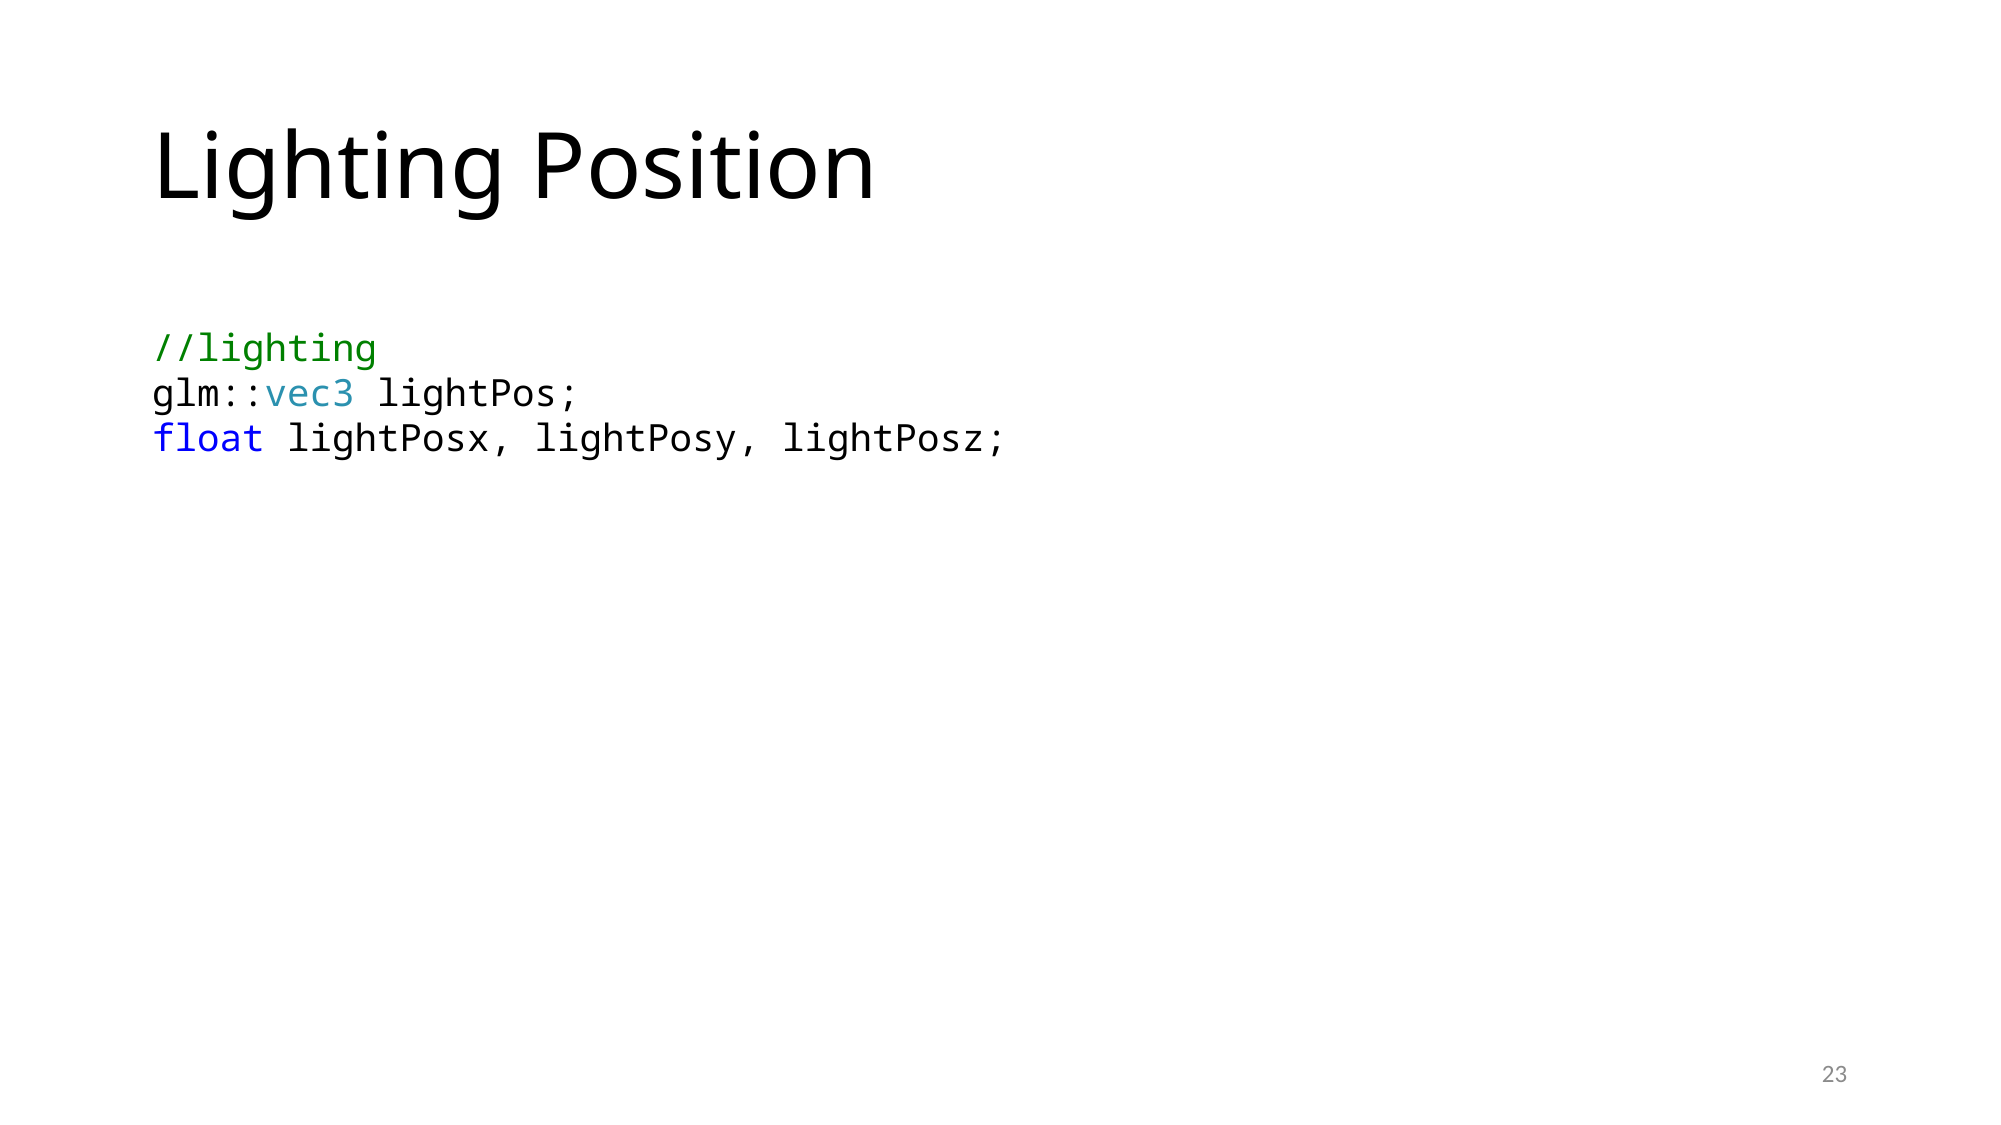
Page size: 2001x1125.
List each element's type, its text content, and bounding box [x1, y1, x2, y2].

title Lighting Position [137, 59, 1863, 278]
slide_number 23 [1412, 1042, 1863, 1103]
text_box //lighting glm::vec3 lightPos; float lightPosx, lightPosy, lightPosz; [137, 316, 1138, 467]
